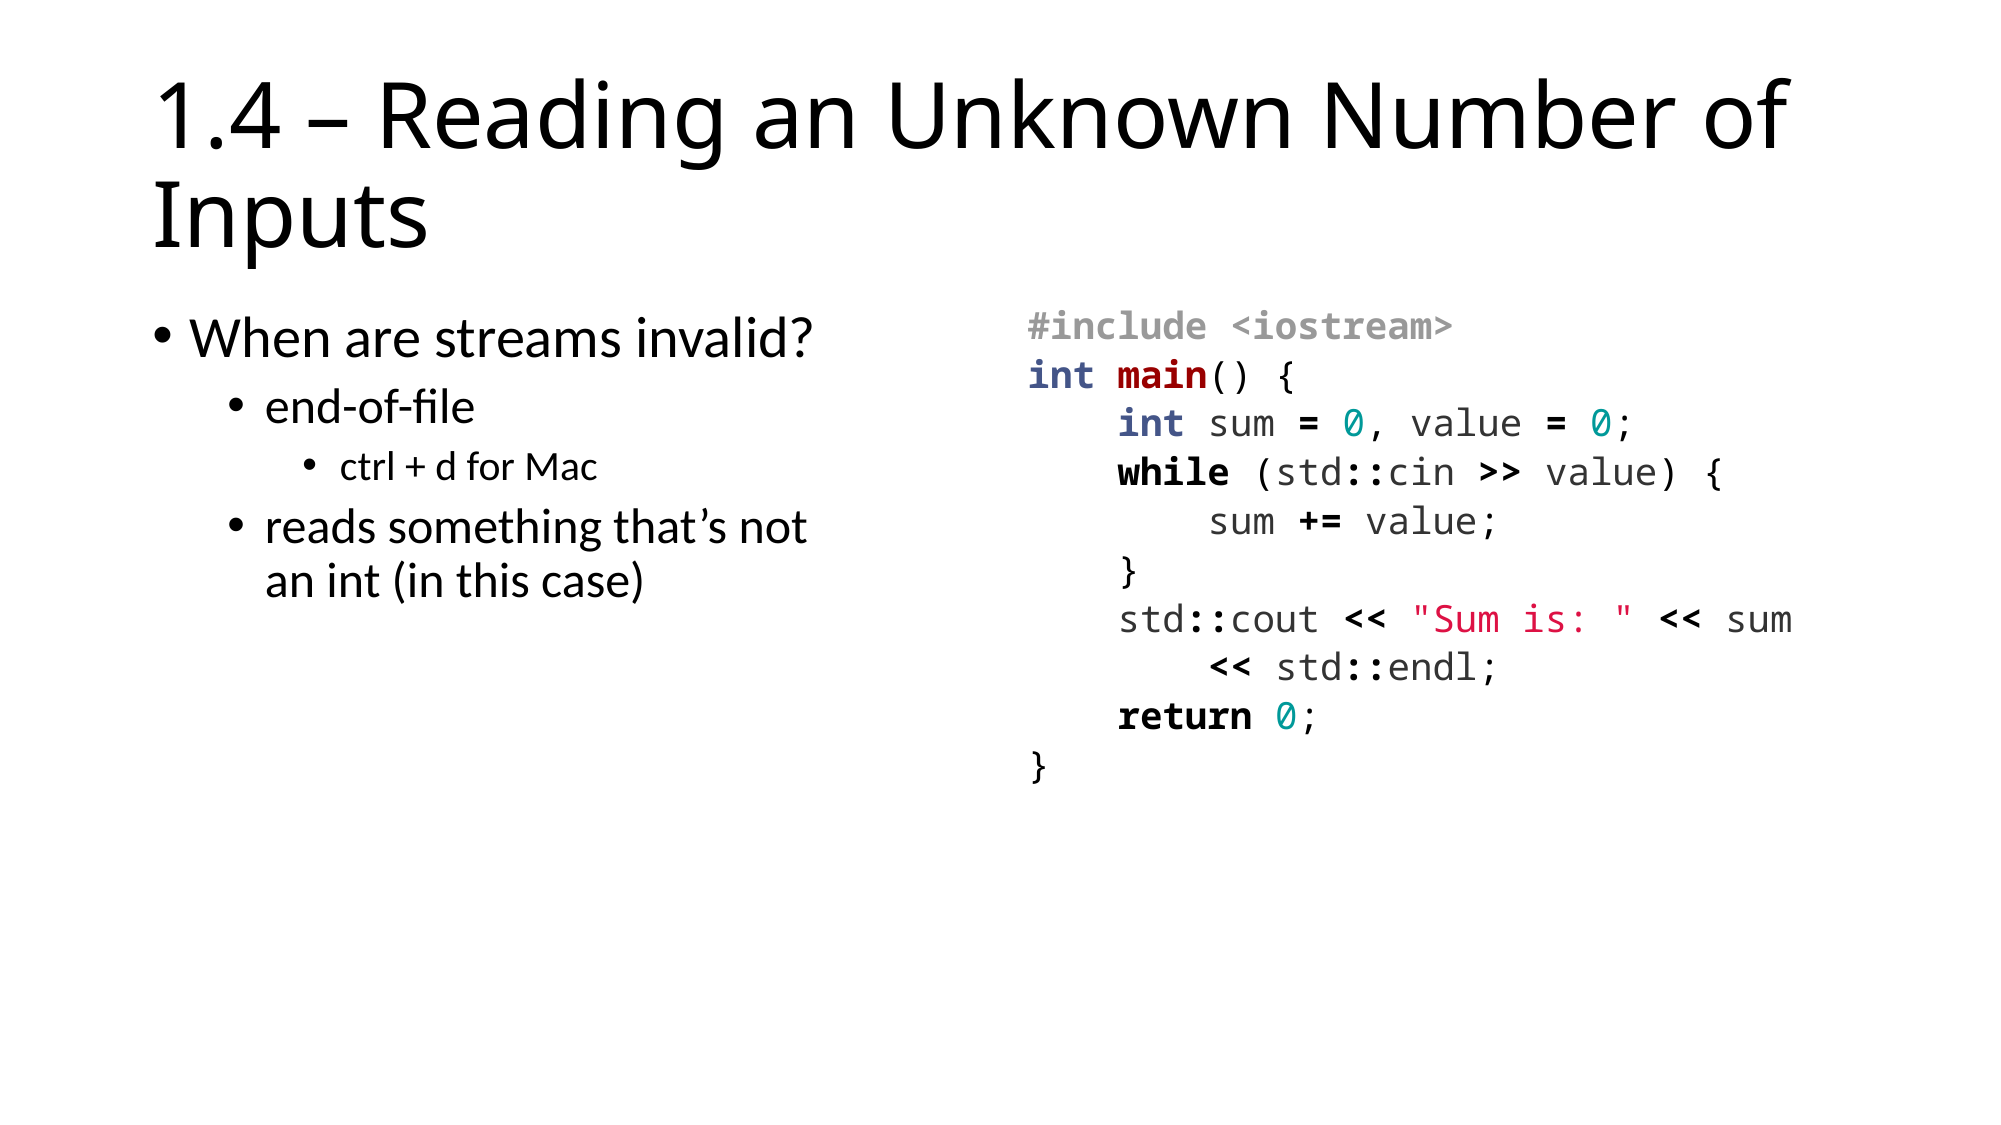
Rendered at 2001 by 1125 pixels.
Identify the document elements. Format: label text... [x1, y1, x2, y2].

list #include <iostream> int main() { int sum = 0, value = 0; while (std::cin >> value) { sum += value; } std::cout << "Sum is: " << sum << std::endl; return 0; } [1012, 299, 1863, 1014]
list When are streams invalid? end-of-file ctrl + d for Mac reads something that’s not an int (in this case) [137, 299, 842, 1014]
title 1.4 – Reading an Unknown Number of Inputs [137, 59, 1863, 278]
